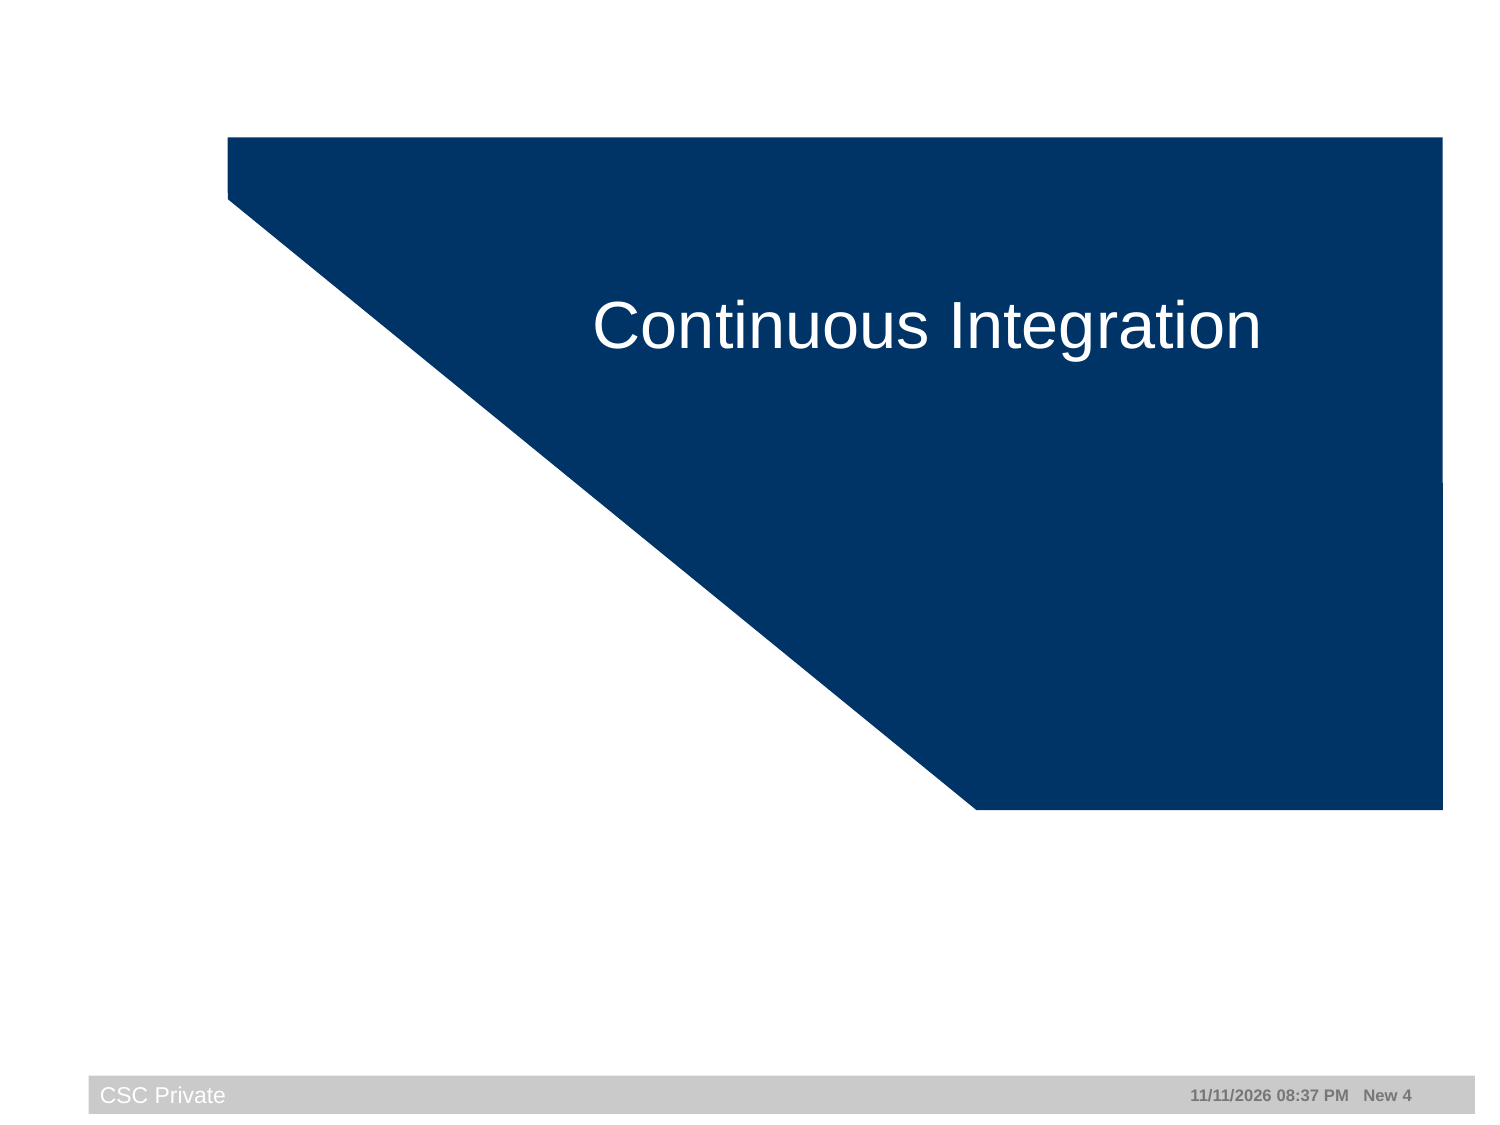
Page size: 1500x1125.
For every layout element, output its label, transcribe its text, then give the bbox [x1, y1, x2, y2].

title Continuous Integration [416, 294, 1439, 363]
